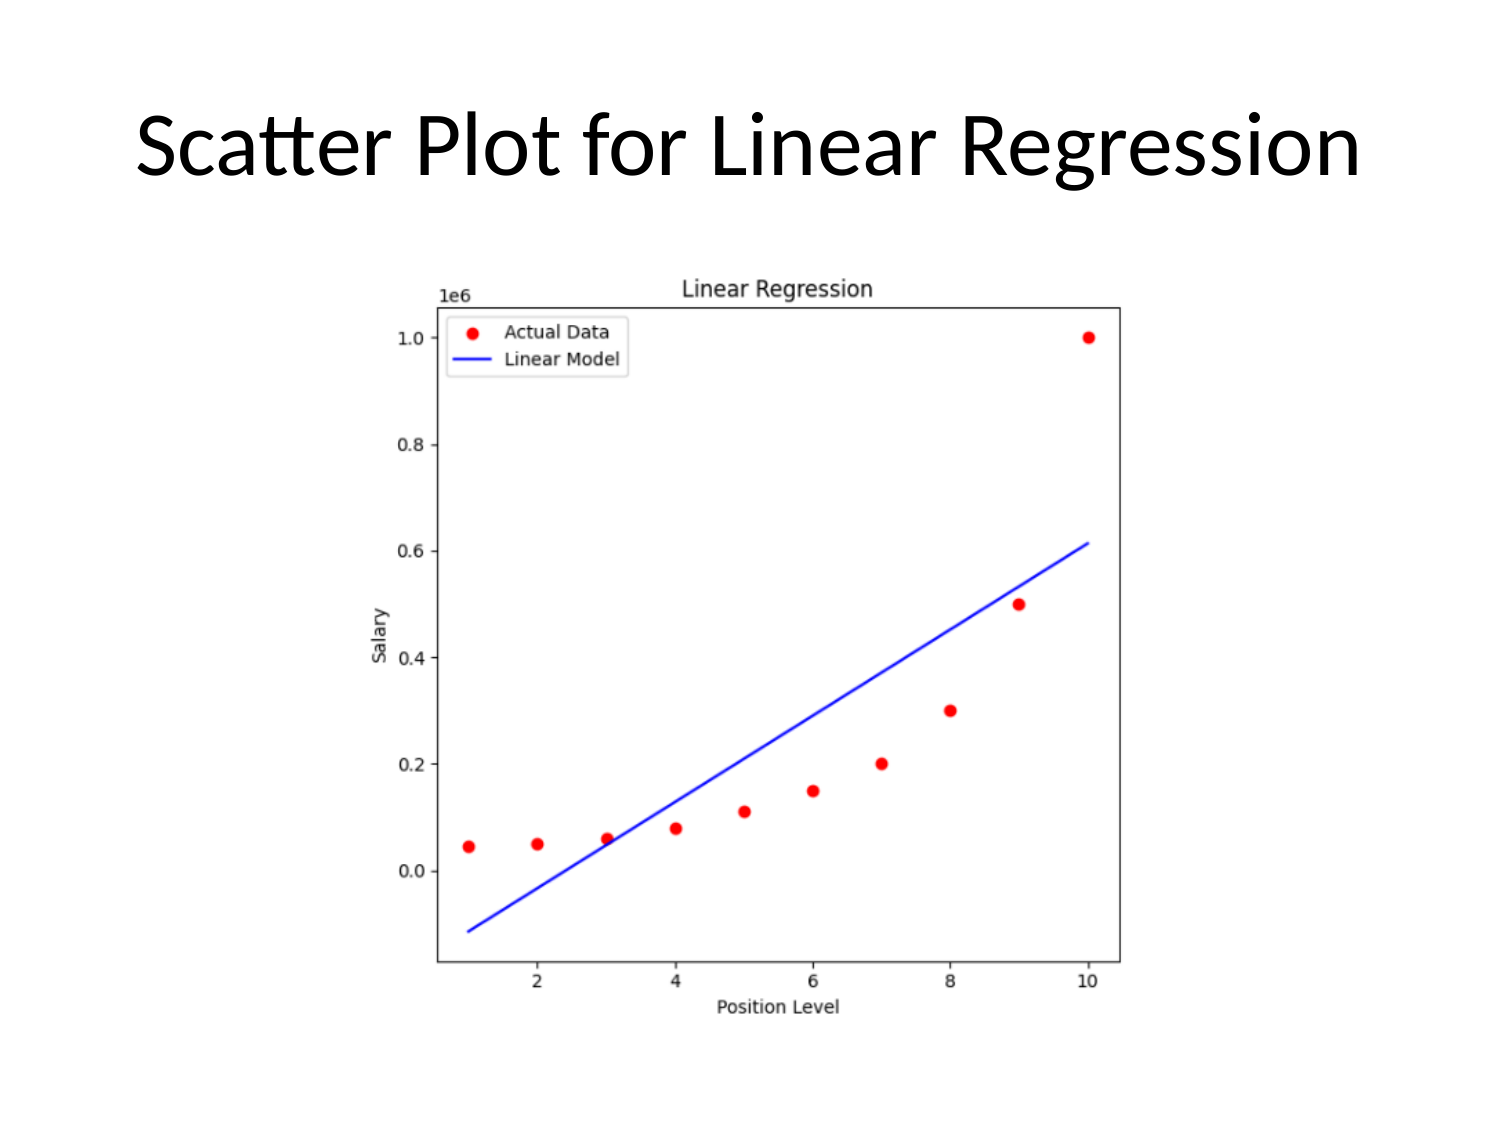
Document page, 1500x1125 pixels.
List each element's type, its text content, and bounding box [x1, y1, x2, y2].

title Scatter Plot for Linear Regression [75, 45, 1425, 233]
picture [367, 276, 1133, 1022]
